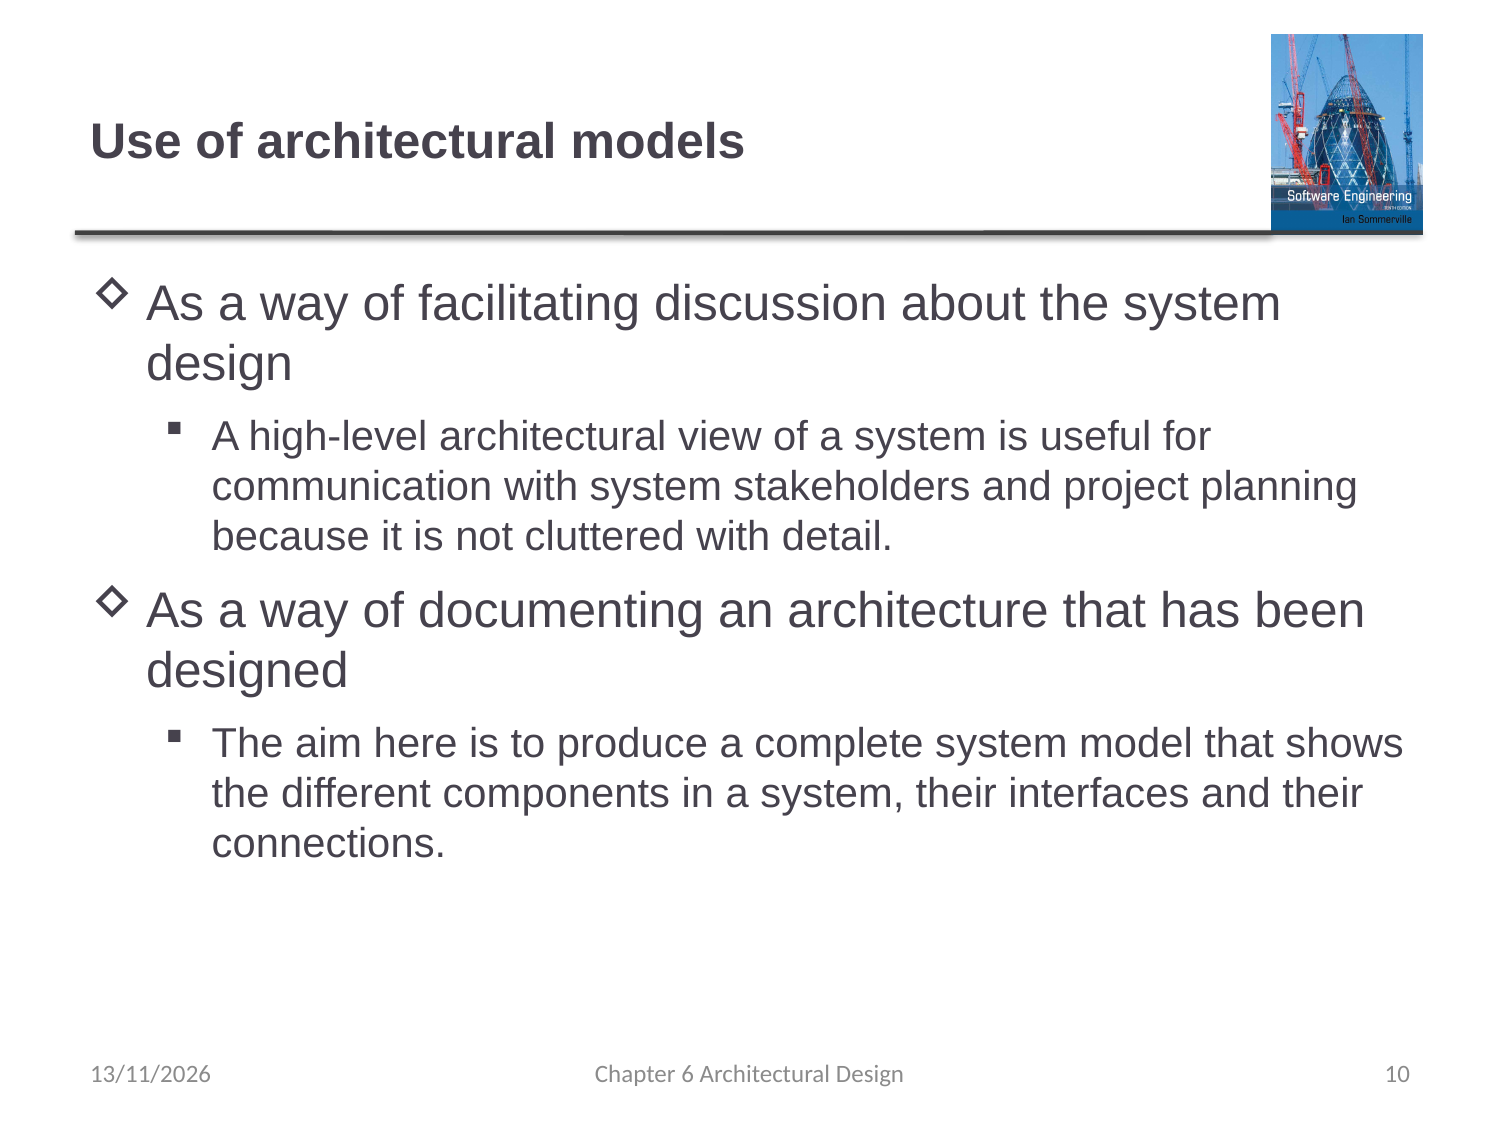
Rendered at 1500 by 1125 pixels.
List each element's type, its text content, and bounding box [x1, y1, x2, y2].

picture [1271, 34, 1423, 230]
slide_number 10 [1074, 1042, 1425, 1103]
list As a way of facilitating discussion about the system design A high-level architectural view of a system is useful for communication with system stakeholders and project planning because it is not cluttered with detail. As a way of documenting an architecture that has been designed The aim here is to produce a complete system model that shows the different components in a system, their interfaces and their connections. [75, 262, 1425, 1005]
title Use of architectural models [74, 44, 1272, 233]
footer Chapter 6 Architectural Design [512, 1042, 988, 1103]
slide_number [75, 1042, 425, 1103]
